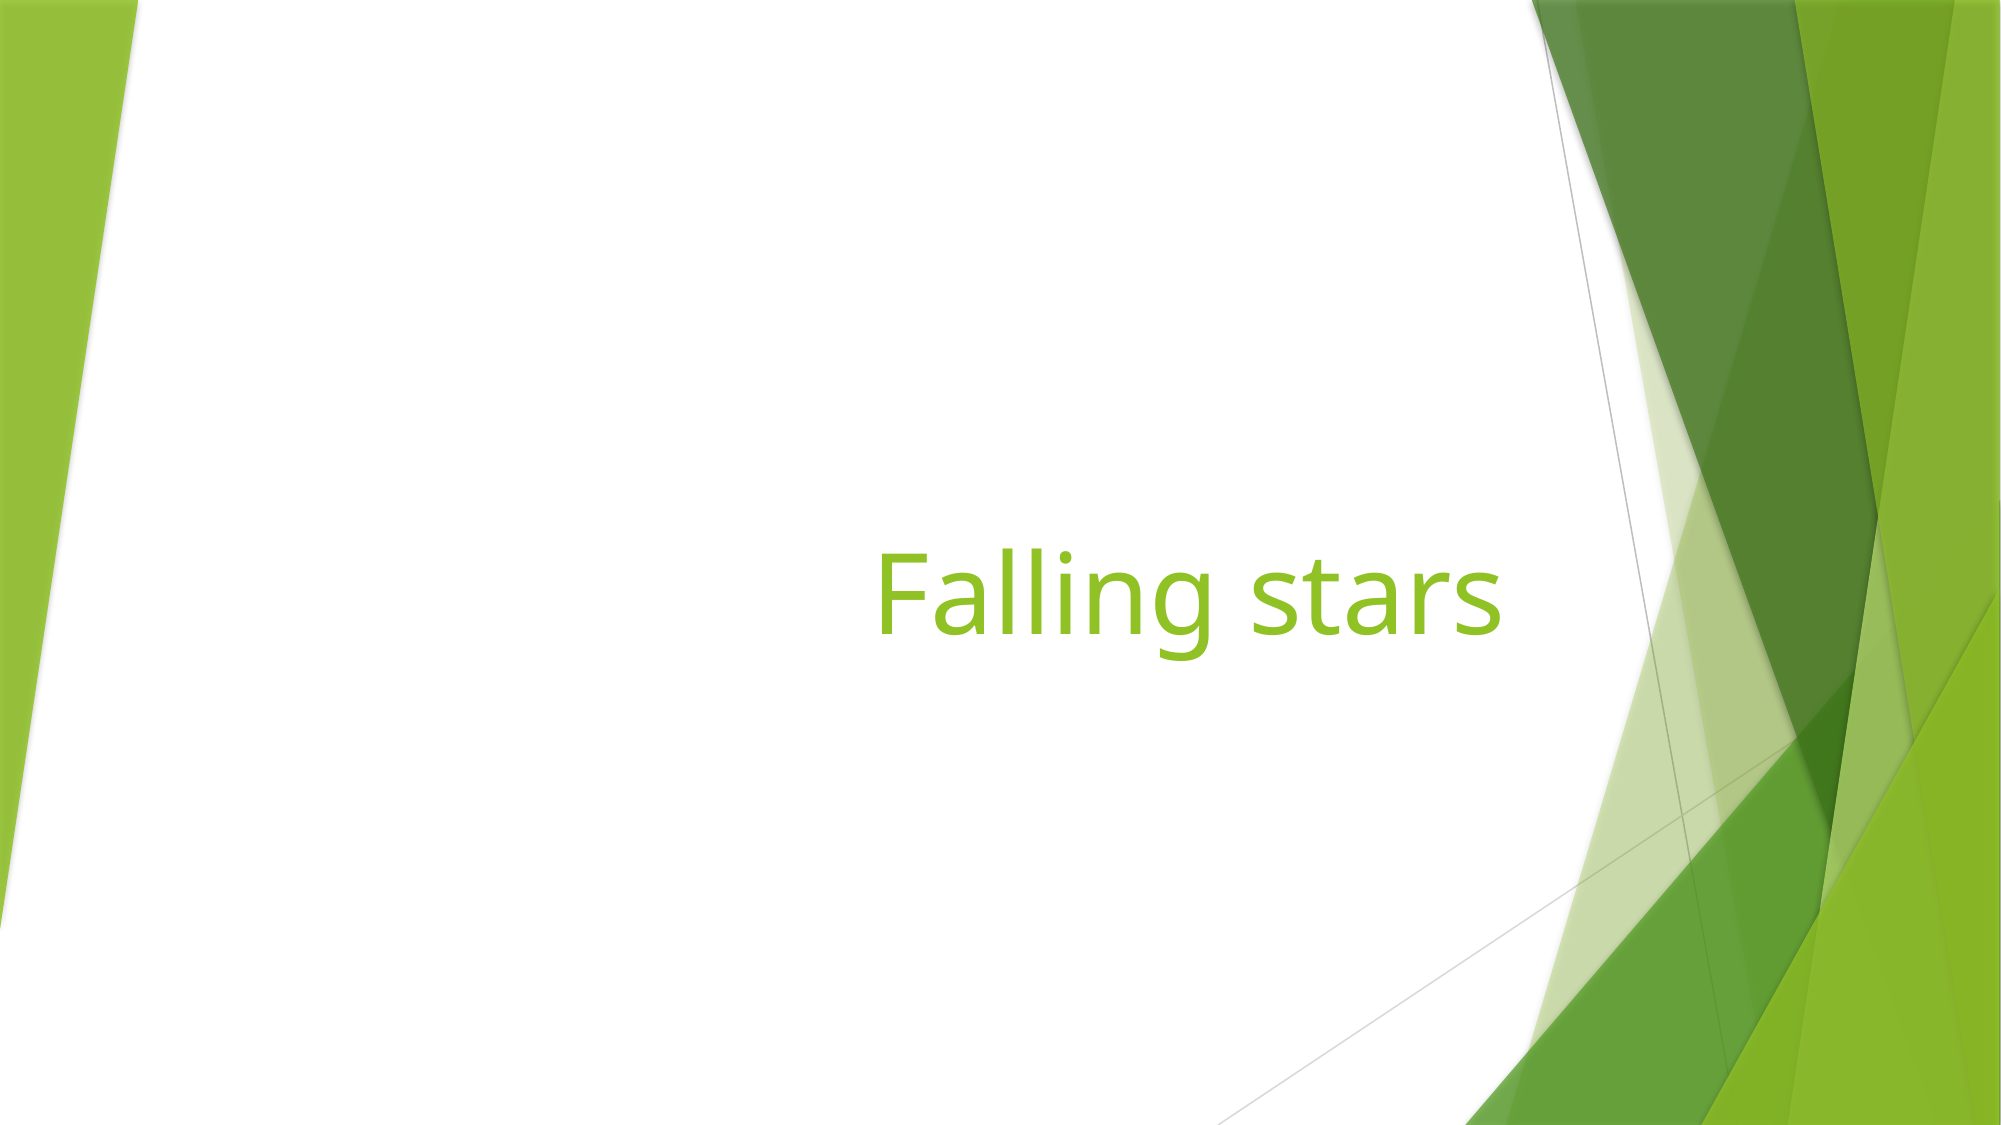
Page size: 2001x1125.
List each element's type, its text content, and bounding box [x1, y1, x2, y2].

title Falling stars [247, 394, 1522, 665]
